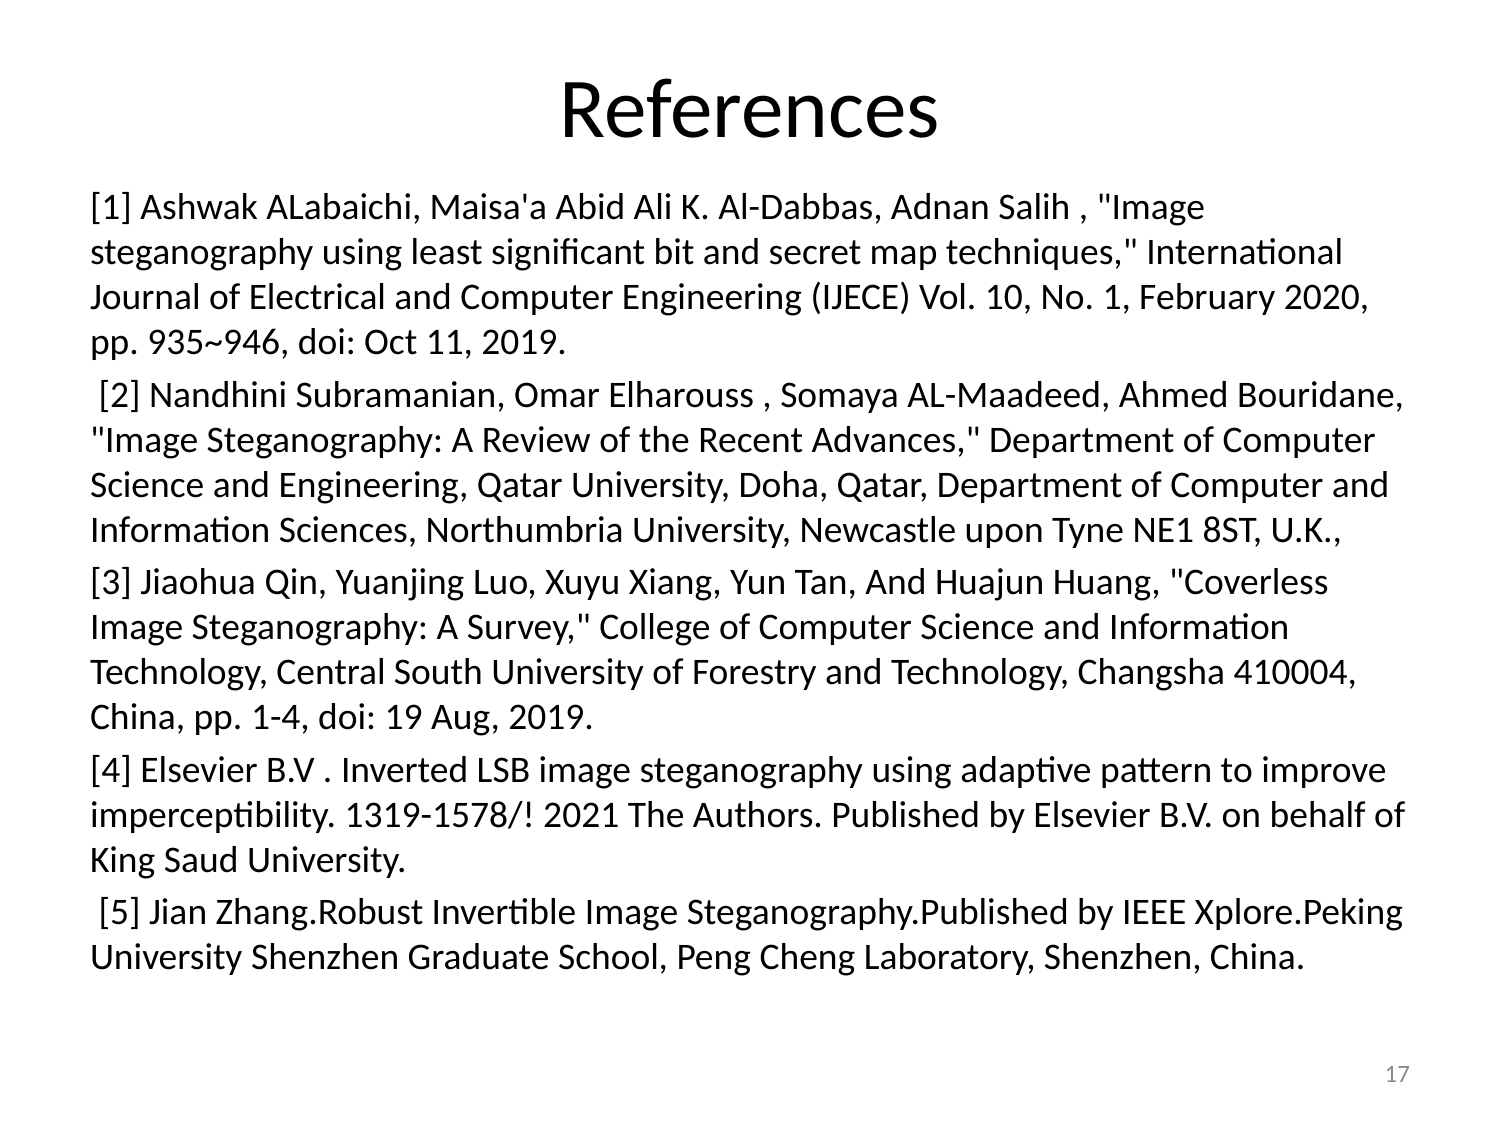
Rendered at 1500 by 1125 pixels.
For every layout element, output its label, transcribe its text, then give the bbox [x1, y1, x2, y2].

title References [75, 45, 1425, 163]
list [1] Ashwak ALabaichi, Maisa'a Abid Ali K. Al-Dabbas, Adnan Salih , "Image steganography using least significant bit and secret map techniques," International Journal of Electrical and Computer Engineering (IJECE) Vol. 10, No. 1, February 2020, pp. 935~946, doi: Oct 11, 2019. [2] Nandhini Subramanian, Omar Elharouss , Somaya AL-Maadeed, Ahmed Bouridane, "Image Steganography: A Review of the Recent Advances," Department of Computer Science and Engineering, Qatar University, Doha, Qatar, Department of Computer and Information Sciences, Northumbria University, Newcastle upon Tyne NE1 8ST, U.K., [3] Jiaohua Qin, Yuanjing Luo, Xuyu Xiang, Yun Tan, And Huajun Huang, "Coverless Image Steganography: A Survey," College of Computer Science and Information Technology, Central South University of Forestry and Technology, Changsha 410004, China, pp. 1-4, doi: 19 Aug, 2019. [4] Elsevier B.V . Inverted LSB image steganography using adaptive pattern to improve imperceptibility. 1319-1578/! 2021 The Authors. Published by Elsevier B.V. on behalf of King Saud University. [5] Jian Zhang.Robust Invertible Image Steganography.Published by IEEE Xplore.Peking University Shenzhen Graduate School, Peng Cheng Laboratory, Shenzhen, China. [75, 174, 1425, 1005]
slide_number 17 [1074, 1042, 1425, 1103]
